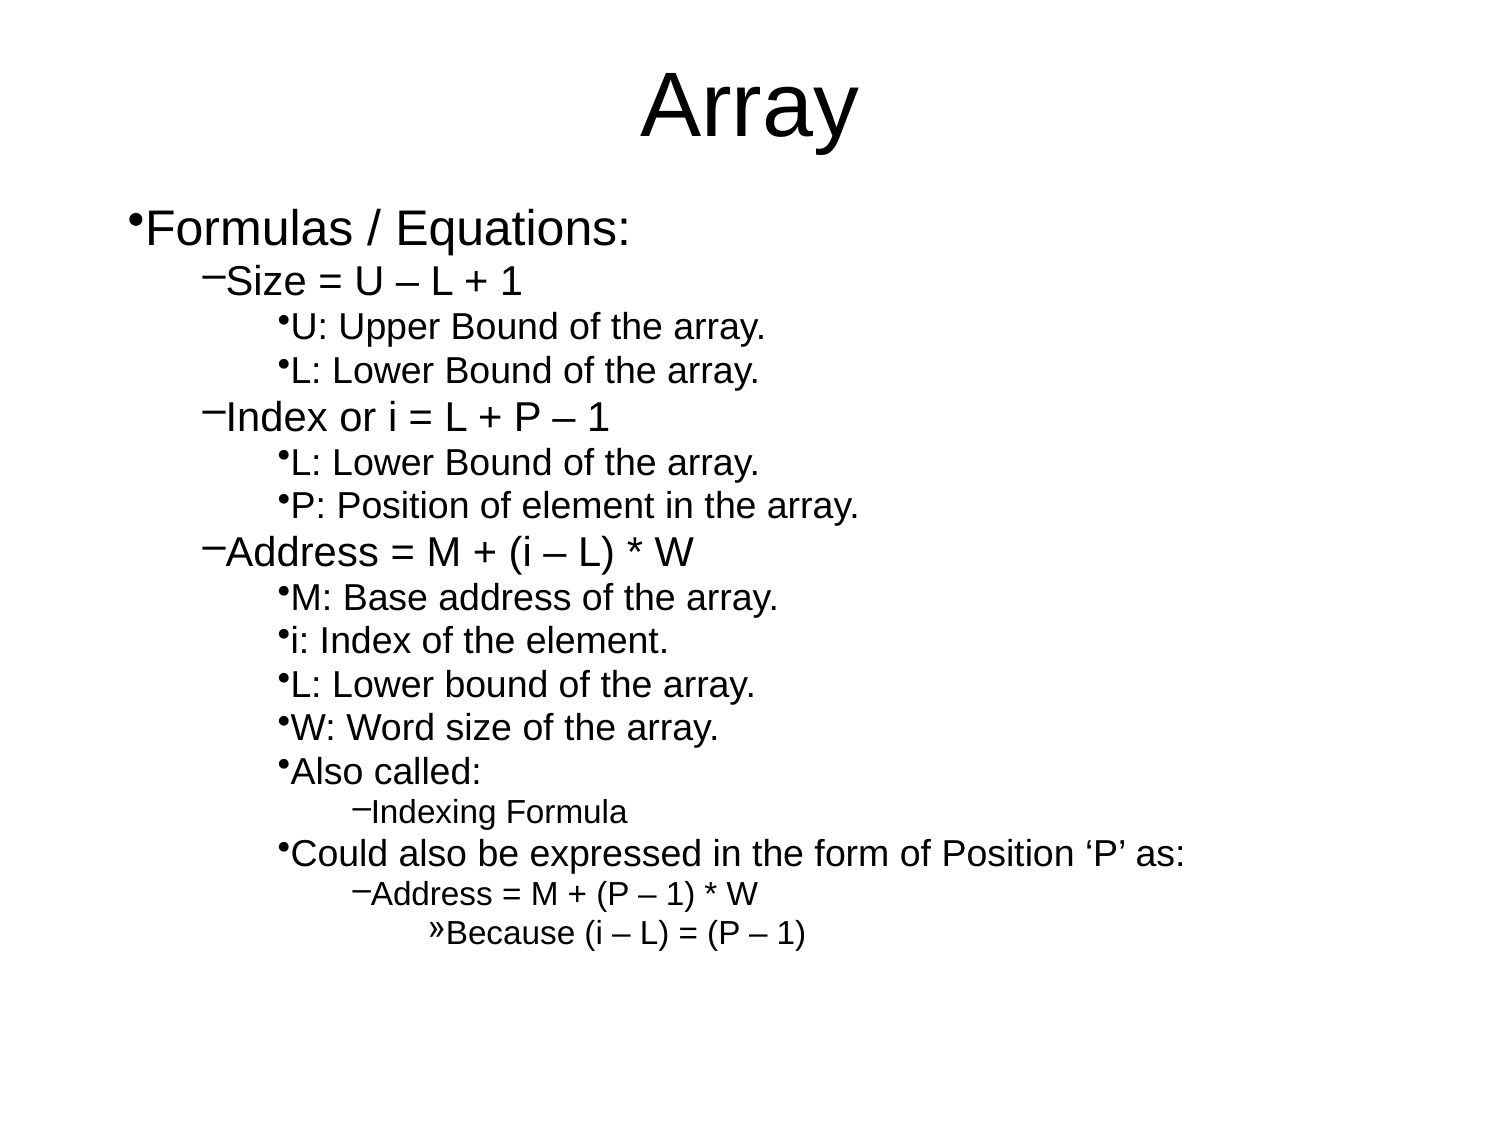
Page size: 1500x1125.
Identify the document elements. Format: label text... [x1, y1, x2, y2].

subtitle Formulas / Equations: Size = U – L + 1 U: Upper Bound of the array. L: Lower Bound of the array. Index or i = L + P – 1 L: Lower Bound of the array. P: Position of element in the array. Address = M + (i – L) * W M: Base address of the array. i: Index of the element. L: Lower bound of the array. W: Word size of the array. Also called: Indexing Formula Could also be expressed in the form of Position ‘P’ as: Address = M + (P – 1) * W Because (i – L) = (P – 1) [112, 199, 1376, 1051]
title Array [112, 37, 1388, 163]
